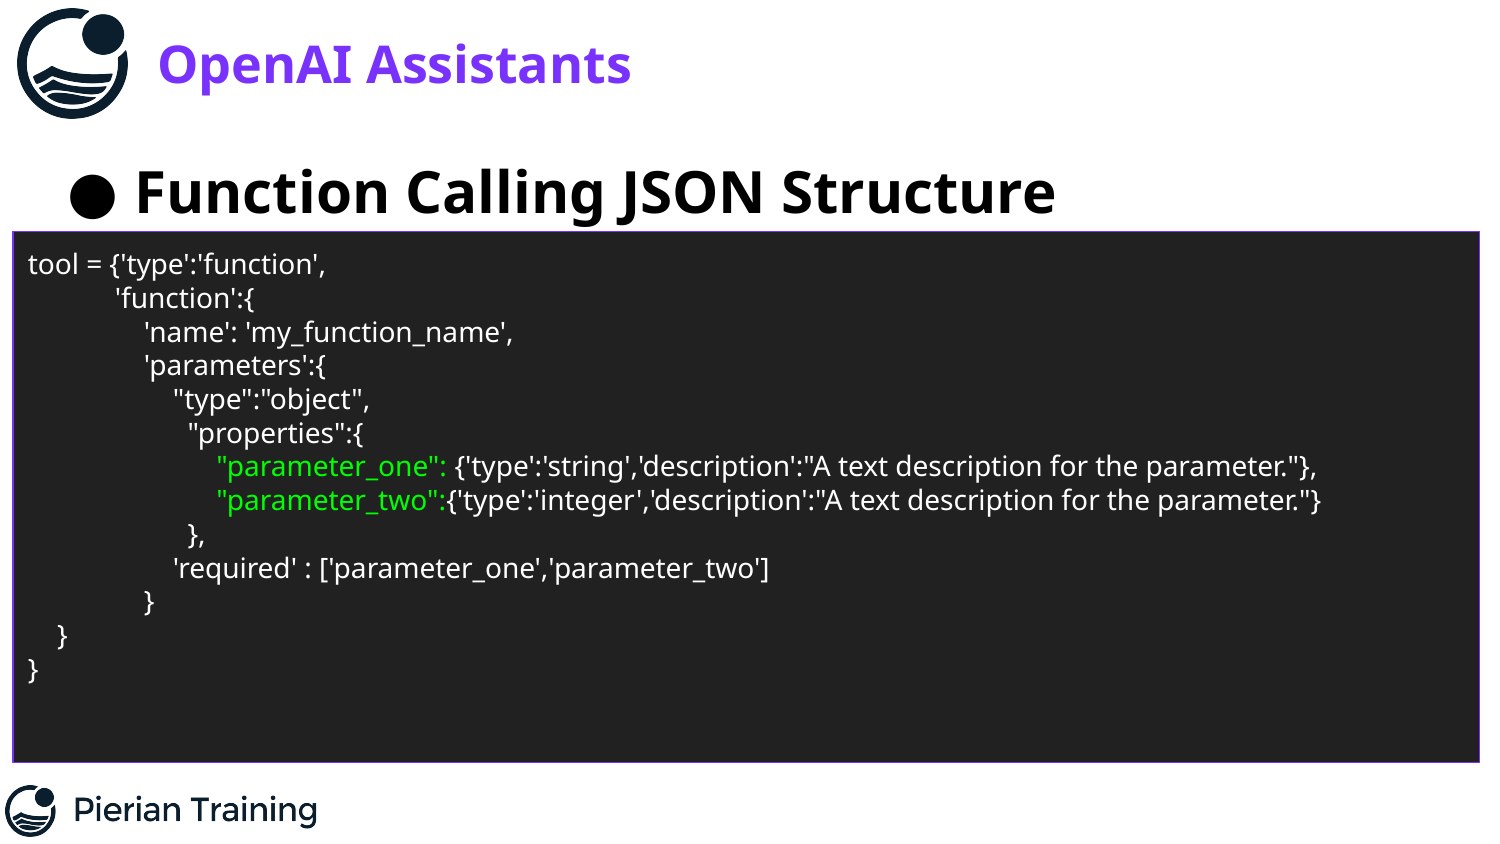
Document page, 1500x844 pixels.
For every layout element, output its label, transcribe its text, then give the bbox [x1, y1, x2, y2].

picture [4, 785, 318, 837]
text_box Function Calling JSON Structure [44, 140, 1432, 231]
text_box tool = {'type':'function', 'function':{ 'name': 'my_function_name', 'parameters':{ "type":"object", "properties":{ "parameter_one": {'type':'string','description':"A text description for the parameter."}, "parameter_two":{'type':'integer','description':"A text description for the parameter."} }, 'required' : ['parameter_one','parameter_two'] } } } [12, 231, 1480, 763]
picture [16, 8, 128, 120]
text_box OpenAI Assistants [142, 16, 1239, 110]
